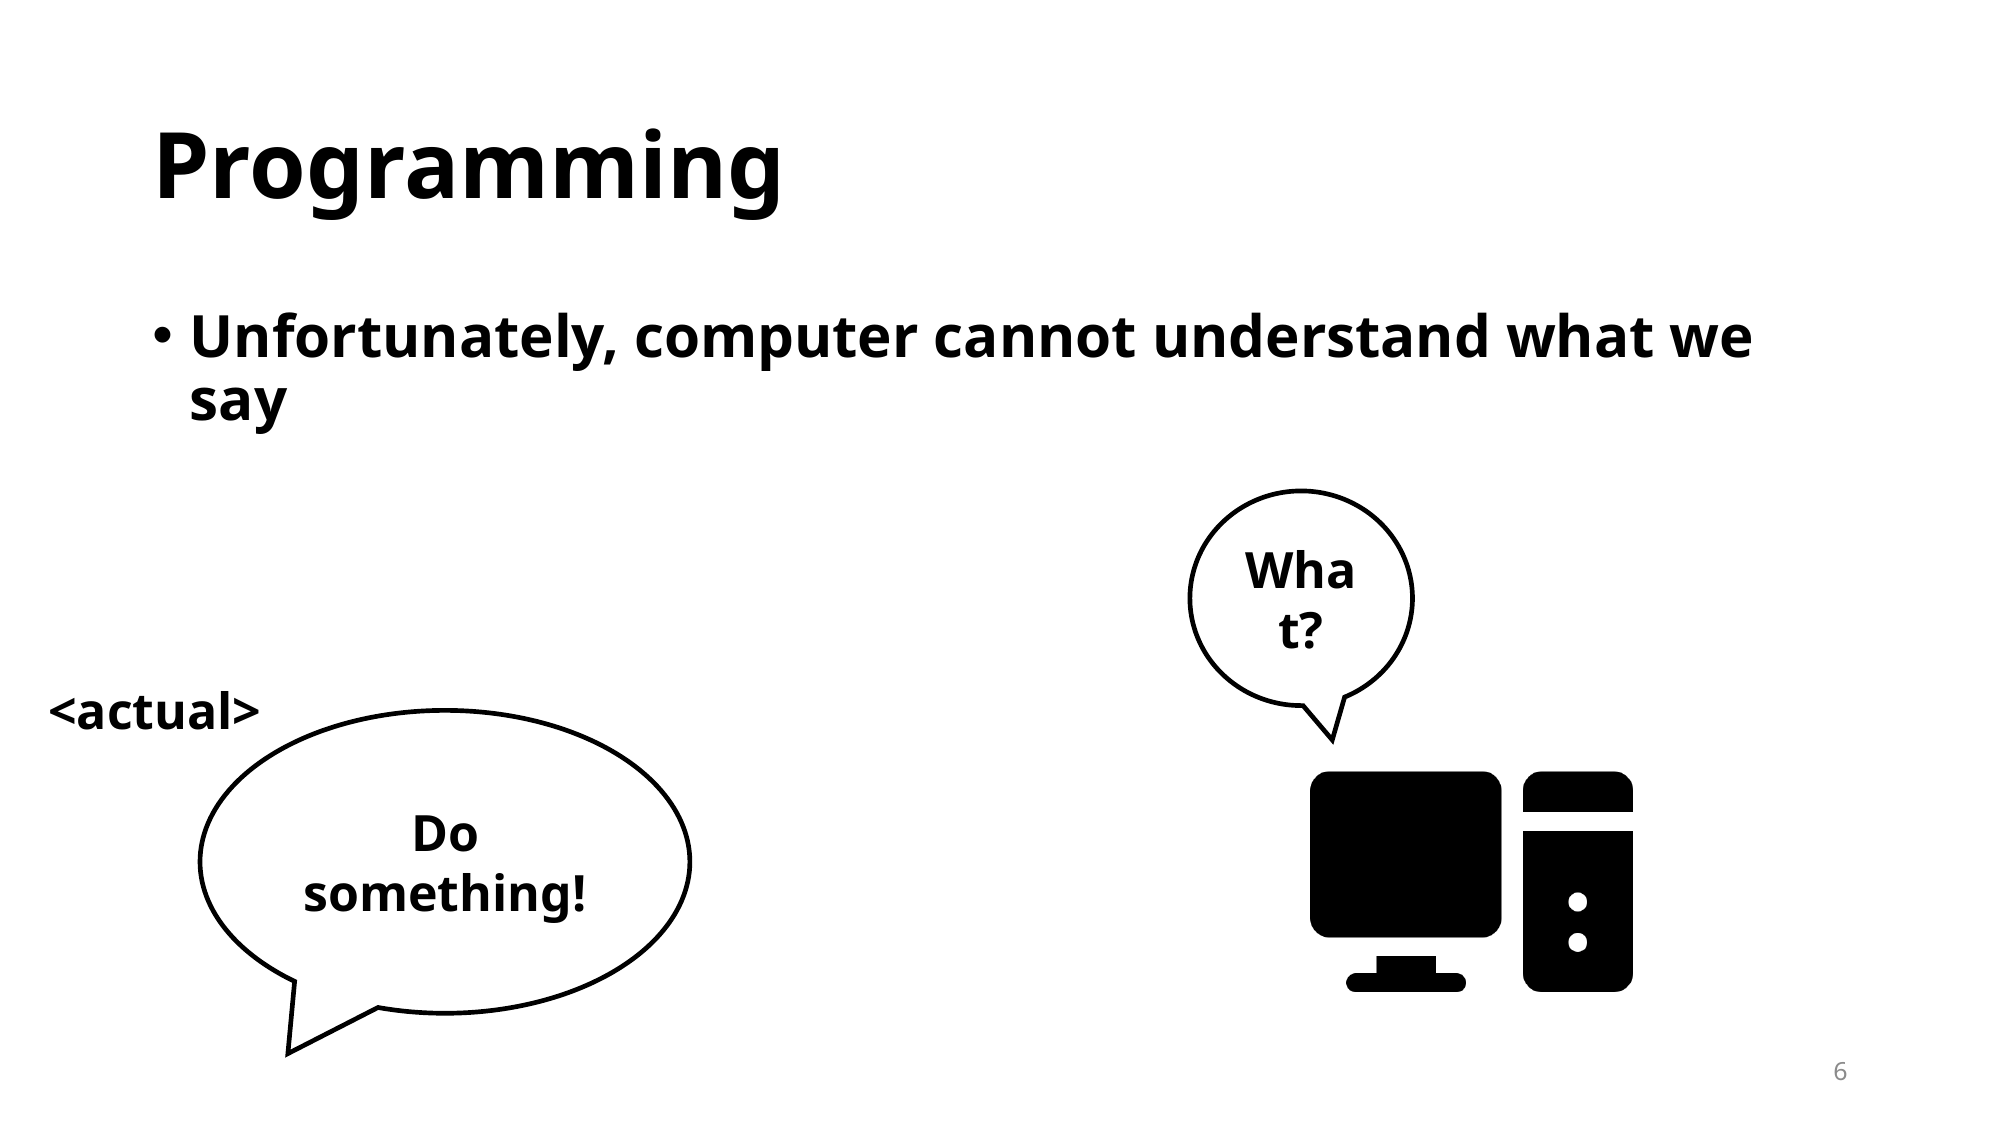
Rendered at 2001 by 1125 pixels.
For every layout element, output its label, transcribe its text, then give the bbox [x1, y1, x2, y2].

text_box Do something! [198, 709, 691, 1056]
picture [1310, 720, 1633, 1043]
slide_number 6 [1412, 1042, 1863, 1103]
title Programming [137, 59, 1863, 278]
text_box What? [1188, 489, 1414, 720]
list Unfortunately, computer cannot understand what we say [137, 299, 1863, 1014]
text_box <actual> [33, 672, 429, 748]
